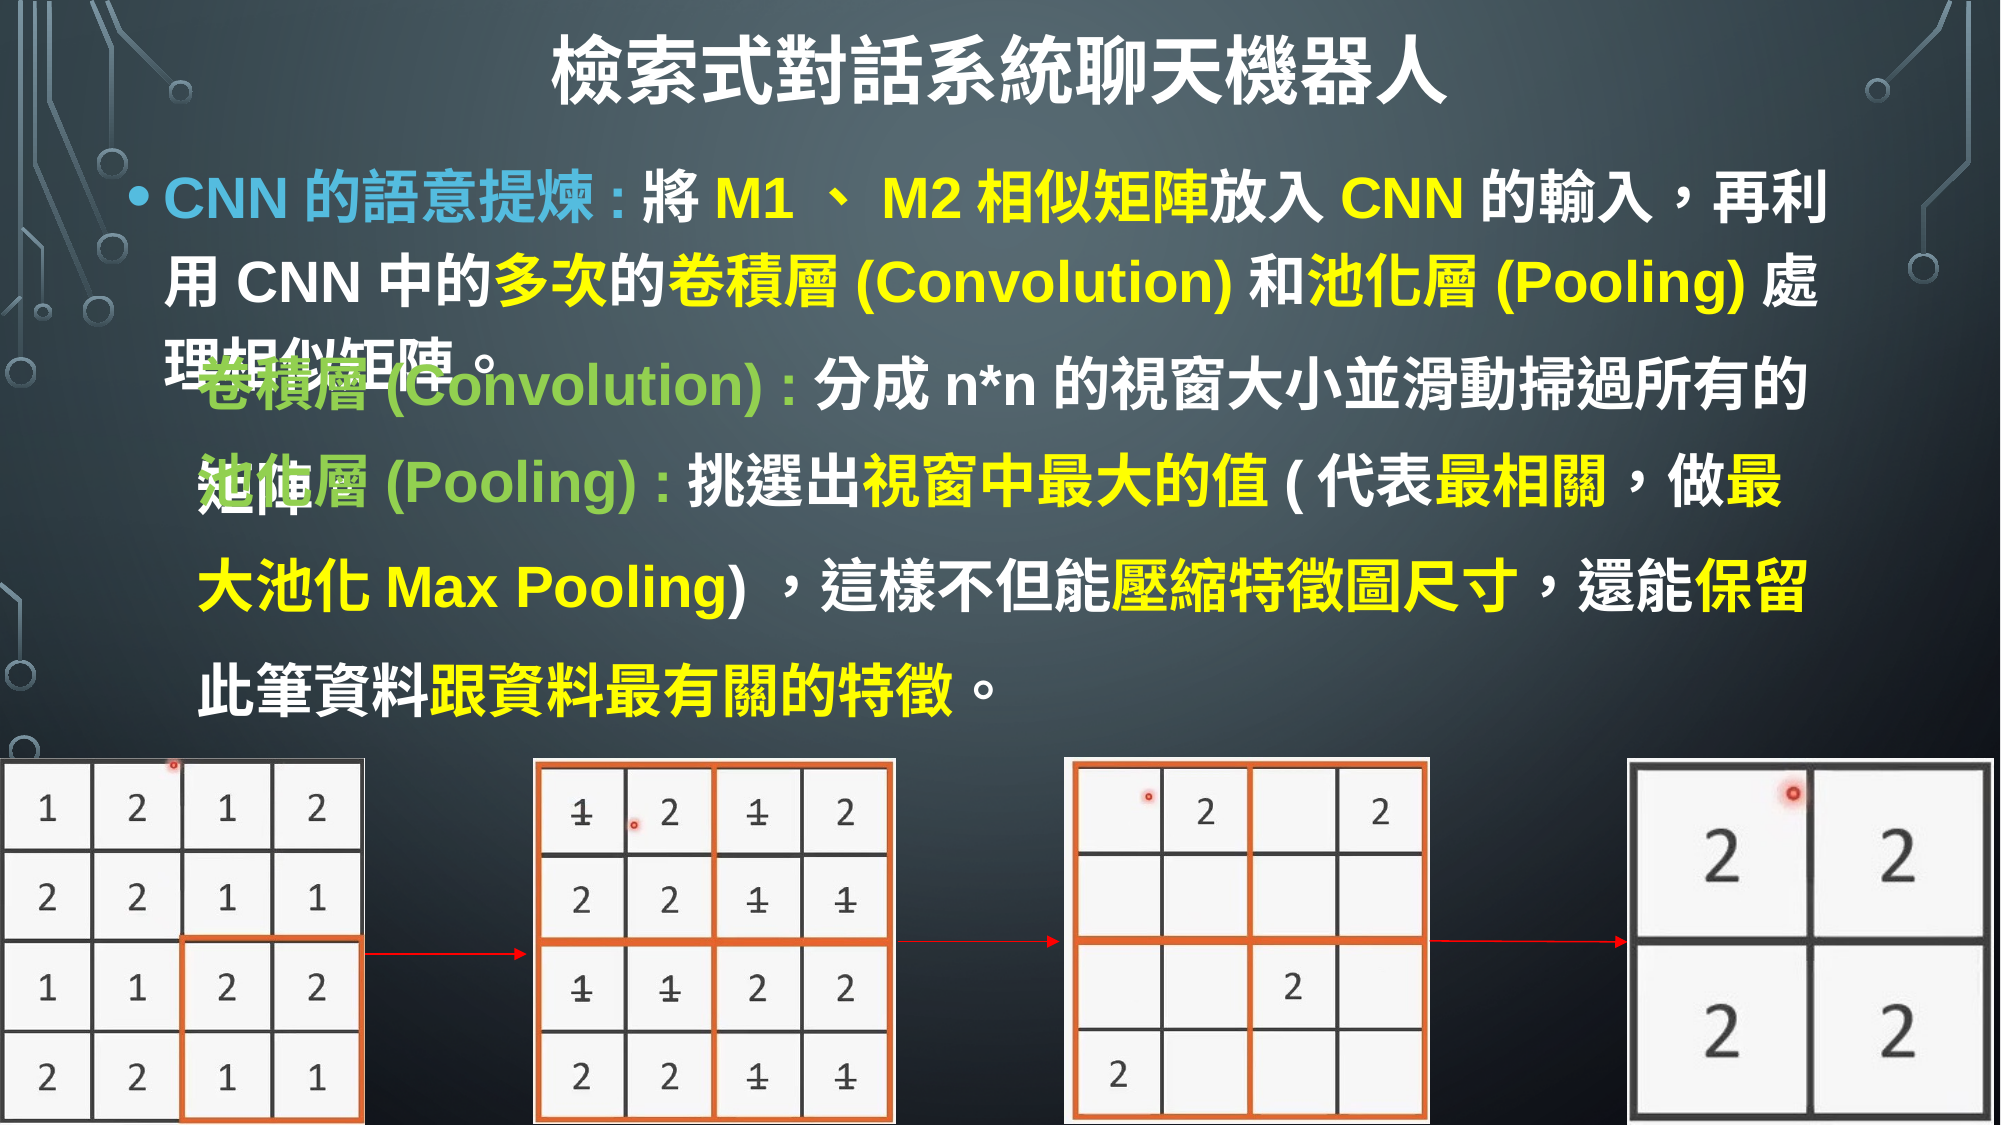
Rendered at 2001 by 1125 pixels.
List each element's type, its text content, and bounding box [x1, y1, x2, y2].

text_box CNN的語意提煉:將M1、M2相似矩陣放入CNN的輸入，再利用CNN中的多次的卷積層(Convolution)和池化層(Pooling)處理相似矩陣。 [111, 139, 1889, 986]
text_box 池化層(Pooling) :挑選出視窗中最大的值(代表最相關，做最大池化Max Pooling)，這樣不但能壓縮特徵圖尺寸，還能保留此筆資料跟資料最有關的特徵。 [182, 402, 1846, 732]
picture [1063, 757, 1430, 1124]
picture [0, 757, 366, 1125]
picture [532, 757, 896, 1124]
picture [1627, 758, 1994, 1125]
text_box 卷積層(Convolution) :分成n*n的視窗大小並滑動掃過所有的矩陣。 [182, 305, 1858, 530]
text_box 檢索式對話系統聊天機器人 [526, 16, 1474, 122]
